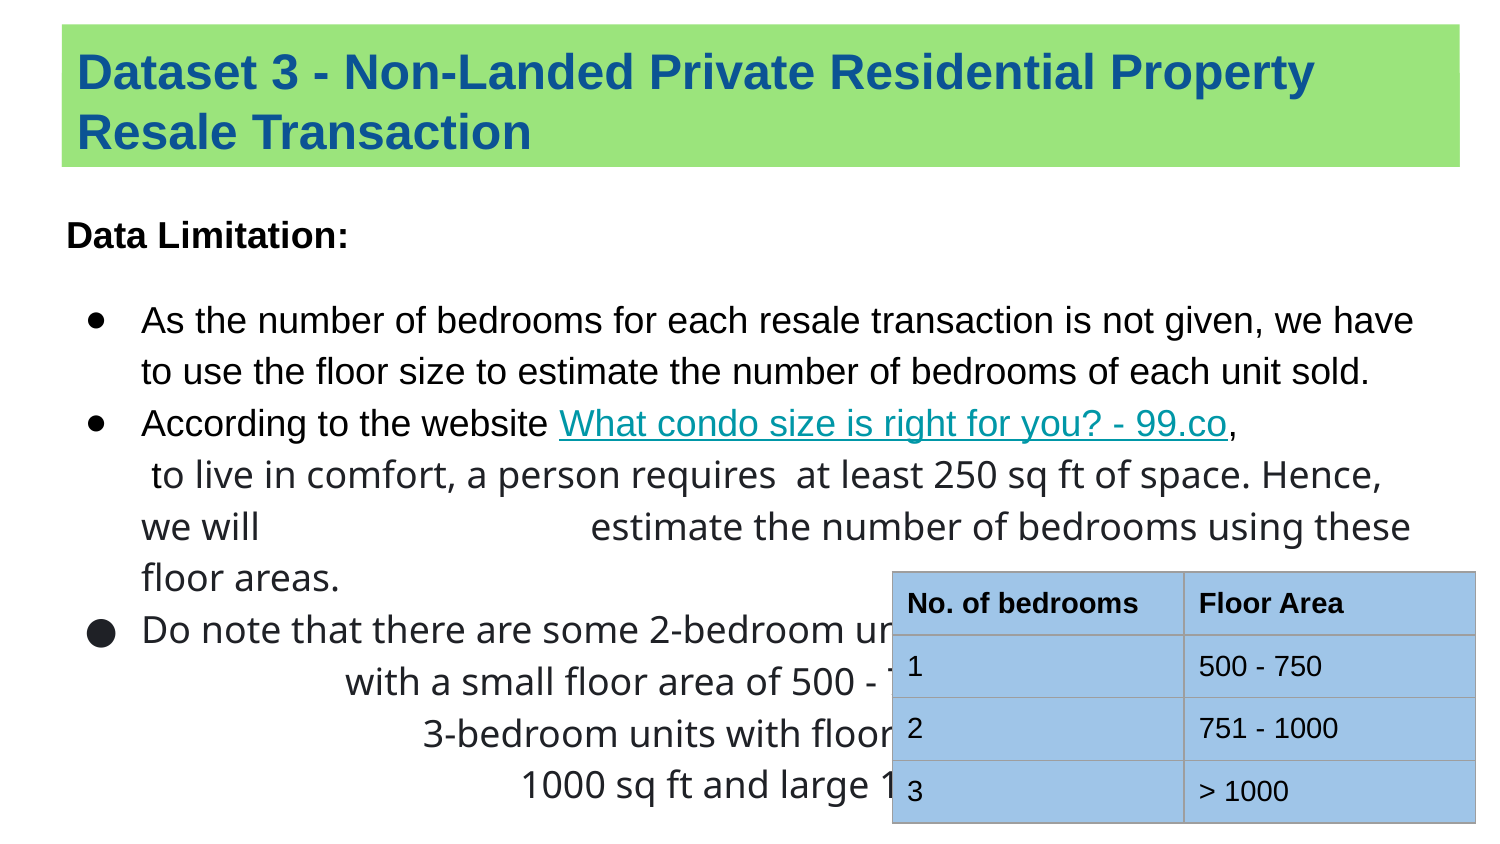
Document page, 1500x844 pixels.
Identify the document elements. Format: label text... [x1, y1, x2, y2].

table_header Floor Area [1185, 573, 1475, 634]
table_cell 751 - 1000 [1185, 698, 1475, 760]
table_header No. of bedrooms [893, 573, 1183, 634]
table_cell 2 [893, 698, 1183, 760]
table_cell 500 - 750 [1185, 636, 1475, 697]
table_cell 1 [893, 636, 1183, 697]
list Data Limitation: As the number of bedrooms for each resale transaction is not given, we have to use the floor size to estimate the number of bedrooms of each unit sold. According to the website What condo size is right for you? - 99.co, to live in comfort, a person requires at least 250 sq ft of space. Hence, we will estimate the number of bedrooms using these floor areas. Do note that there are some 2-bedroom units with a small floor area of 500 - 750 sqft and 3-bedroom units with floor area less than 1000 sq ft and large 1 bedroom units with more than 750 sqft. [51, 189, 1449, 750]
title Dataset 3 - Non-Landed Private Residential Property Resale Transaction [61, 24, 1460, 167]
table_cell 3 [893, 761, 1183, 822]
table_cell > 1000 [1185, 761, 1475, 822]
